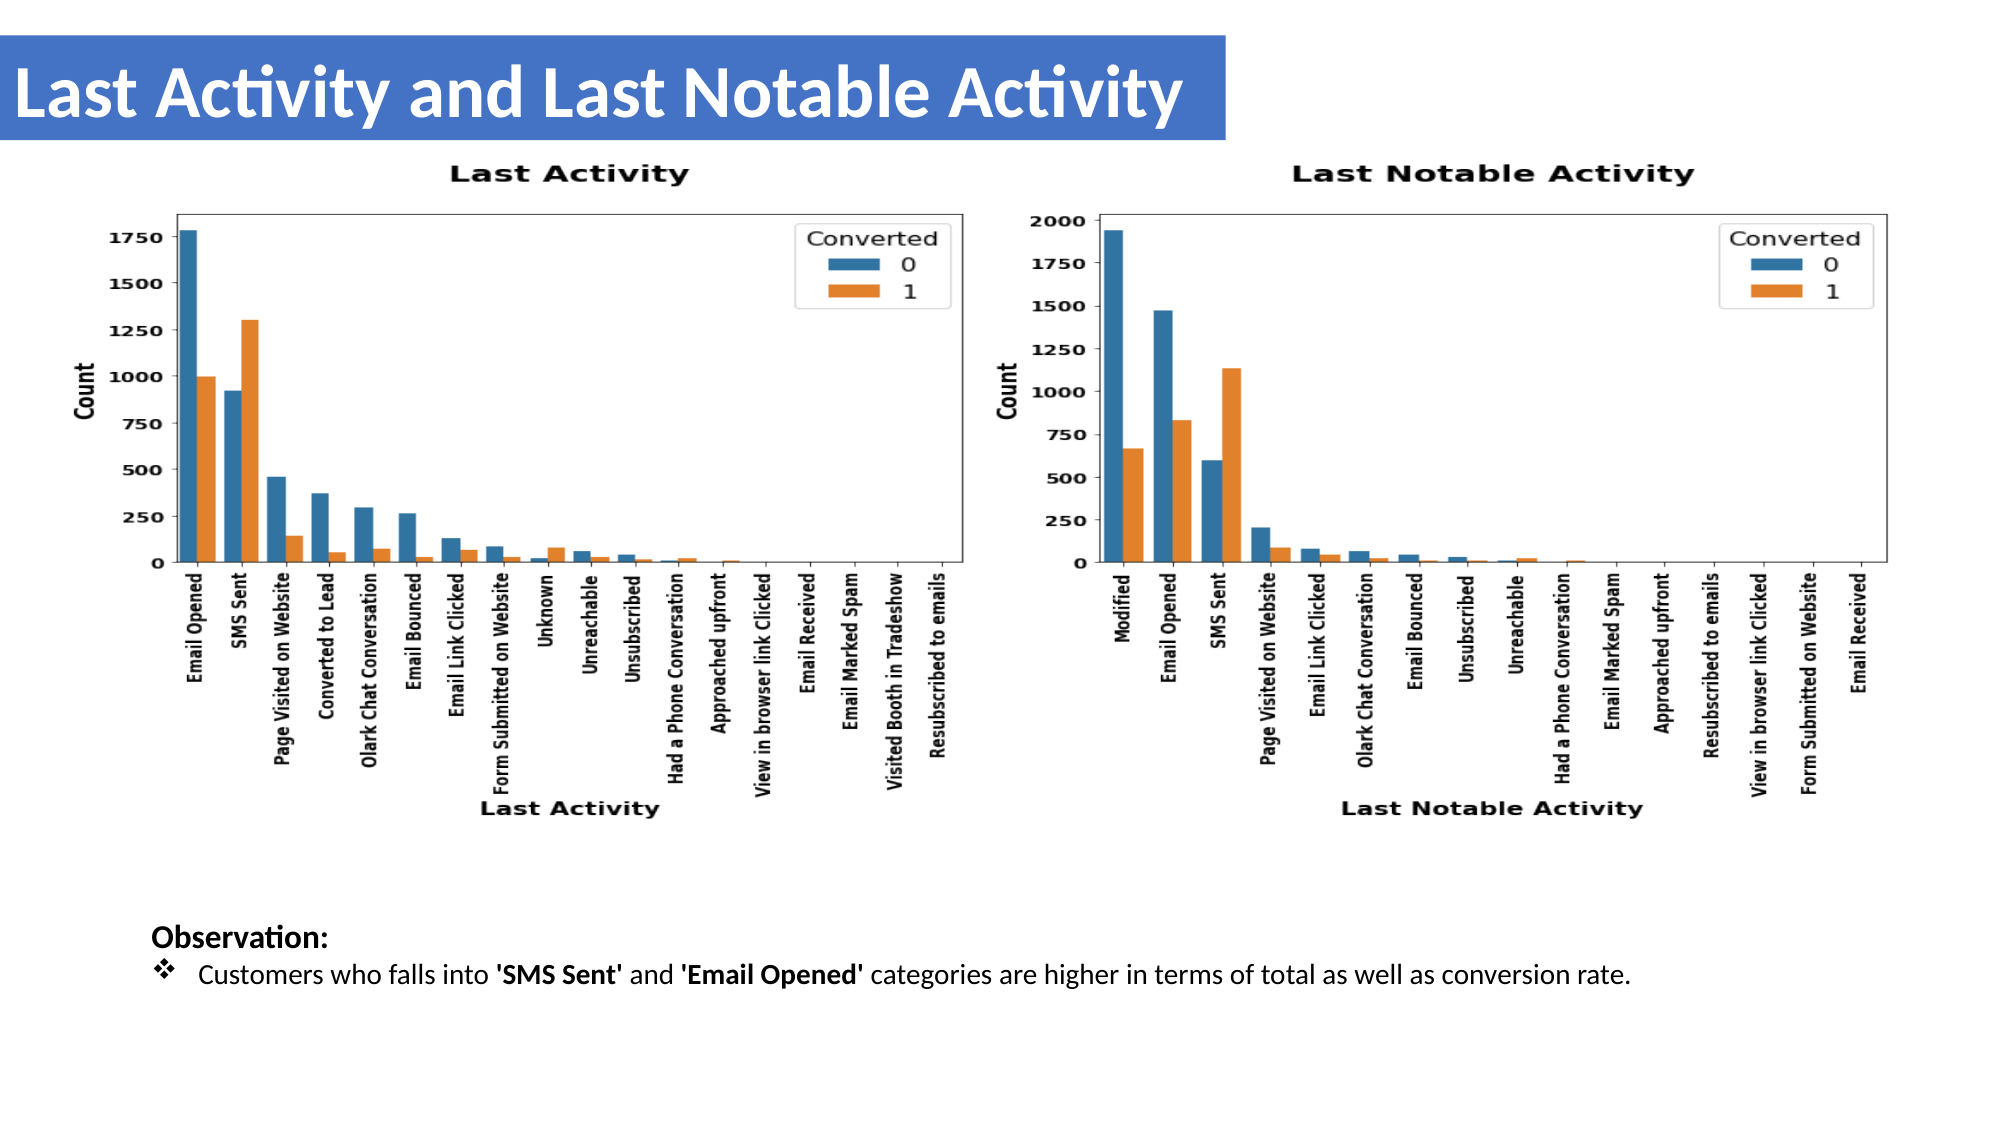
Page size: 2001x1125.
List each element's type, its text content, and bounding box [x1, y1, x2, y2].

text_box Last Activity and Last Notable Activity [0, 35, 1226, 141]
picture [62, 156, 1897, 826]
text_box Observation: Customers who falls into 'SMS Sent' and 'Email Opened' categories are higher in terms of total as well as conversion rate. [136, 907, 1897, 998]
